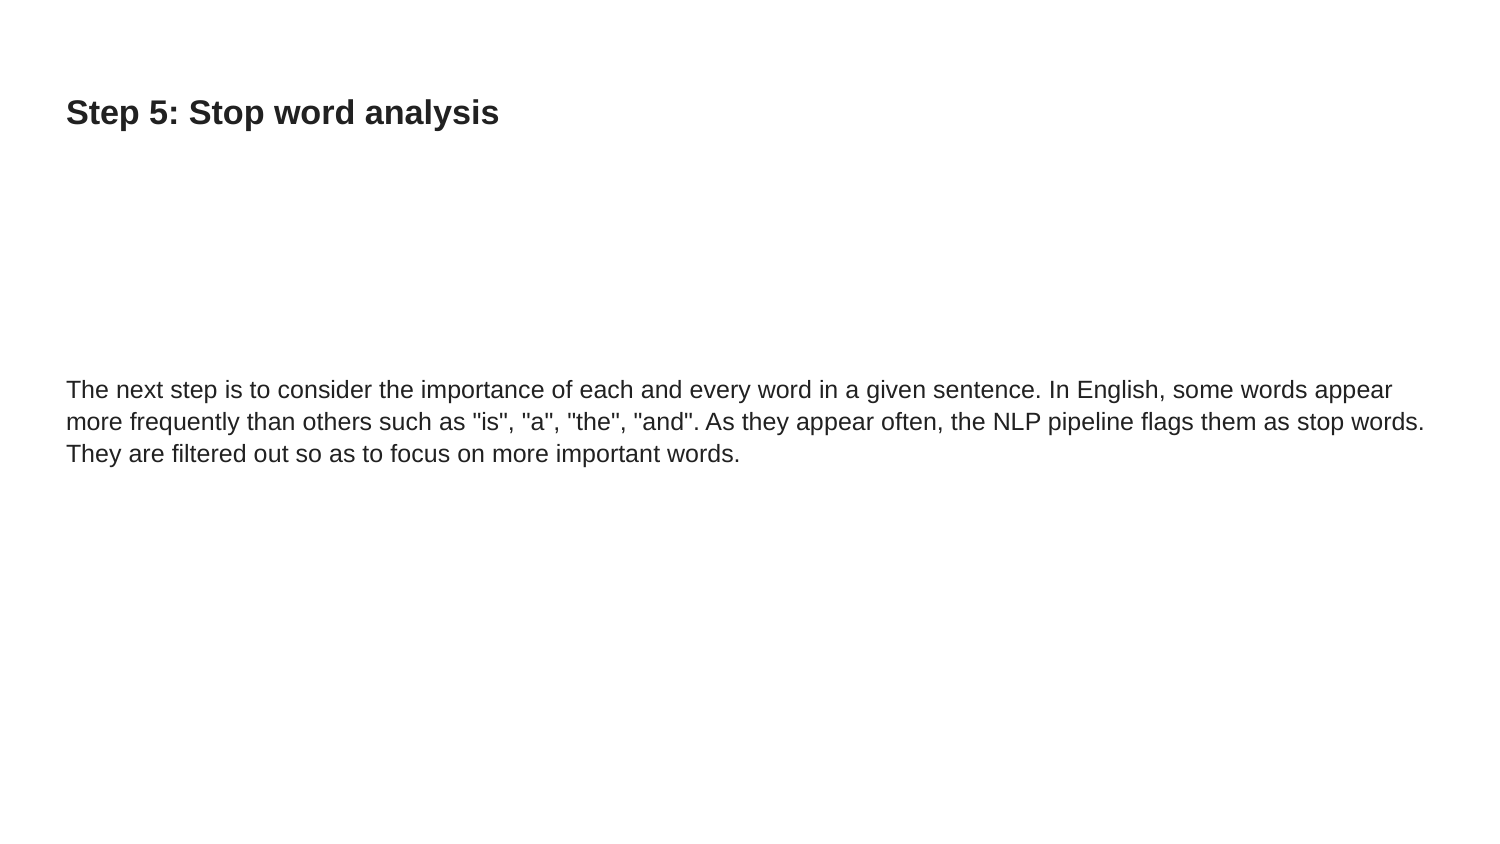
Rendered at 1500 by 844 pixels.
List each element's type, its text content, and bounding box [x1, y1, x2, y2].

list The next step is to consider the importance of each and every word in a given sentence. In English, some words appear more frequently than others such as "is", "a", "the", "and". As they appear often, the NLP pipeline flags them as stop words. They are filtered out so as to focus on more important words. [51, 189, 1449, 750]
title Step 5: Stop word analysis [51, 72, 1449, 167]
